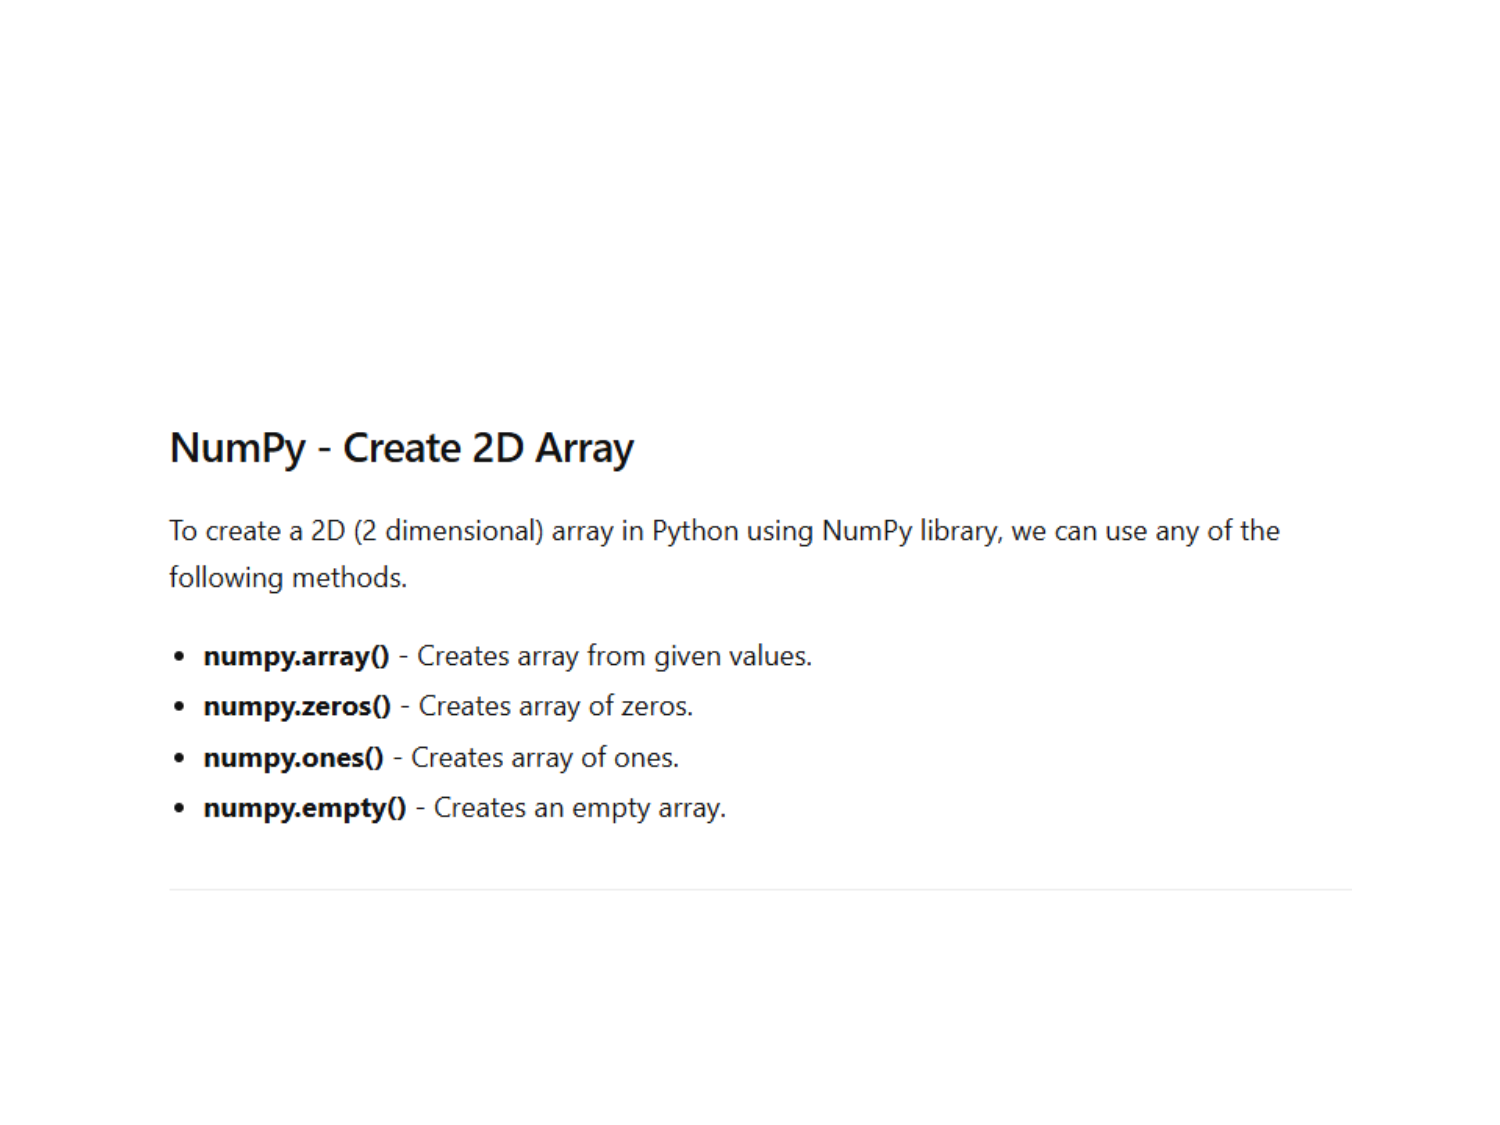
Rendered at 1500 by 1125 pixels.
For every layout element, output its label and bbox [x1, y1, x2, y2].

list [148, 370, 1352, 898]
